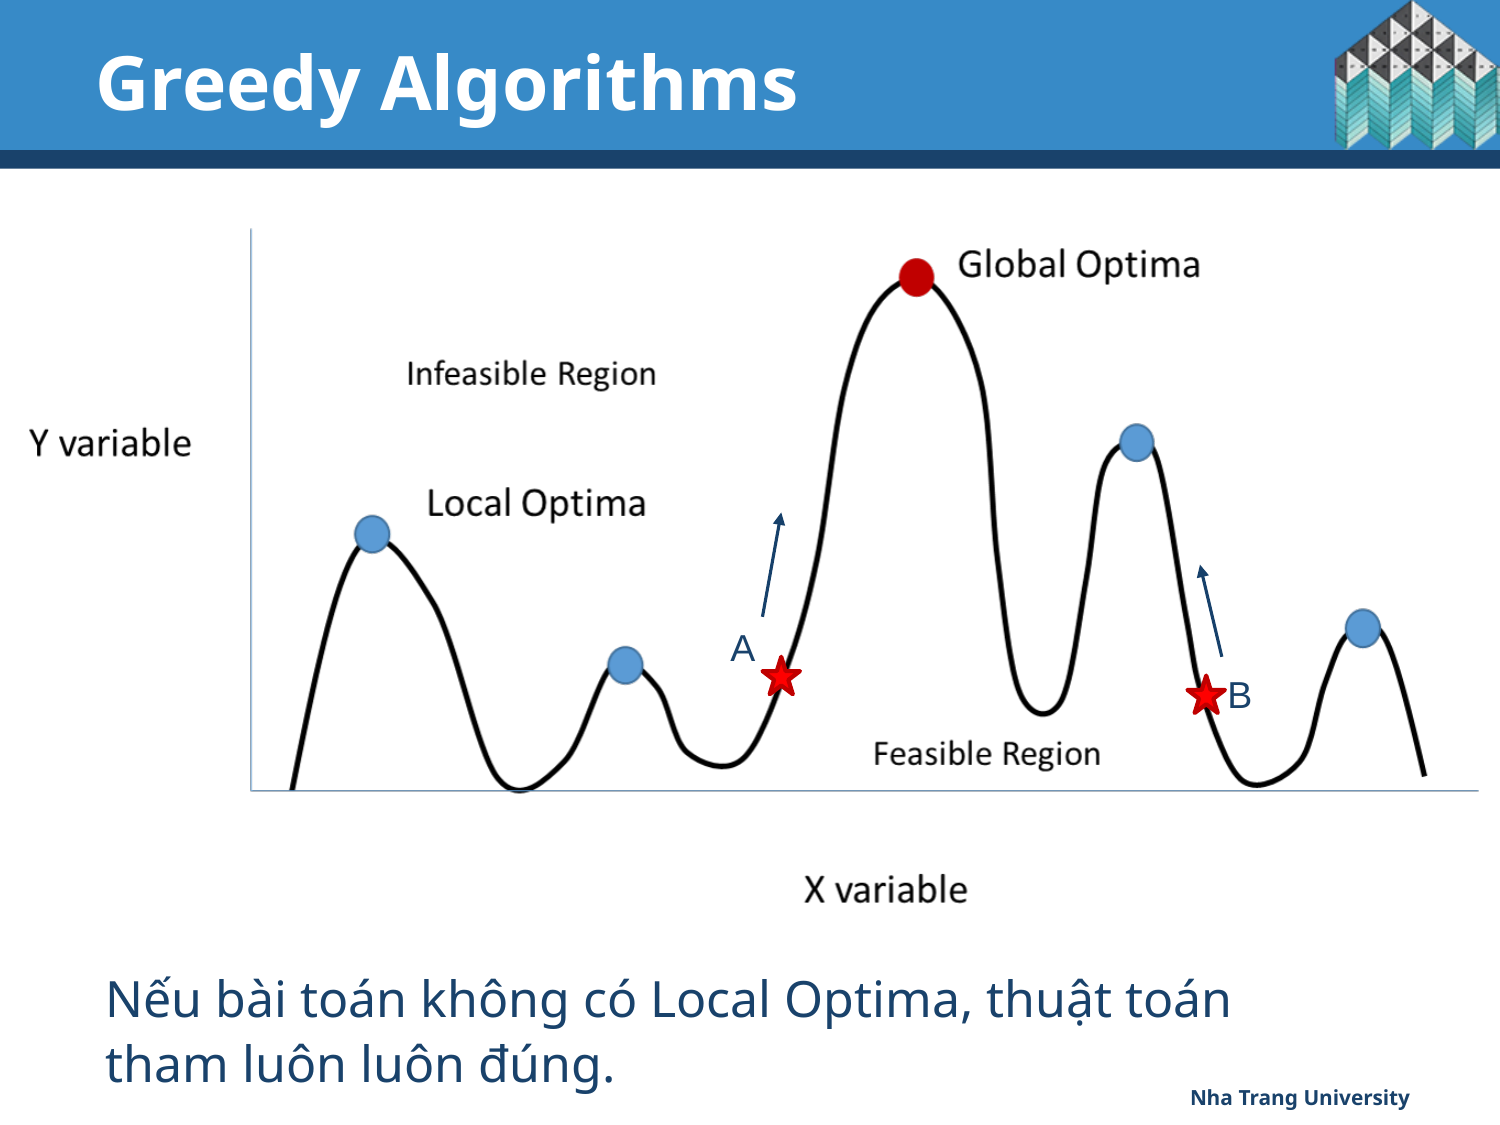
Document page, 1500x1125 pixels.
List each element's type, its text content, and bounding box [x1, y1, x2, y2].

text_box Greedy Algorithms [14, 19, 814, 133]
footer Nha Trang University [1037, 1076, 1425, 1117]
text_box Nếu bài toán không có Local Optima, thuật toán tham luôn luôn đúng. [24, 953, 1369, 1116]
picture [3, 224, 1479, 939]
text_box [762, 512, 782, 618]
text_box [1199, 564, 1222, 657]
picture [0, 0, 1500, 150]
